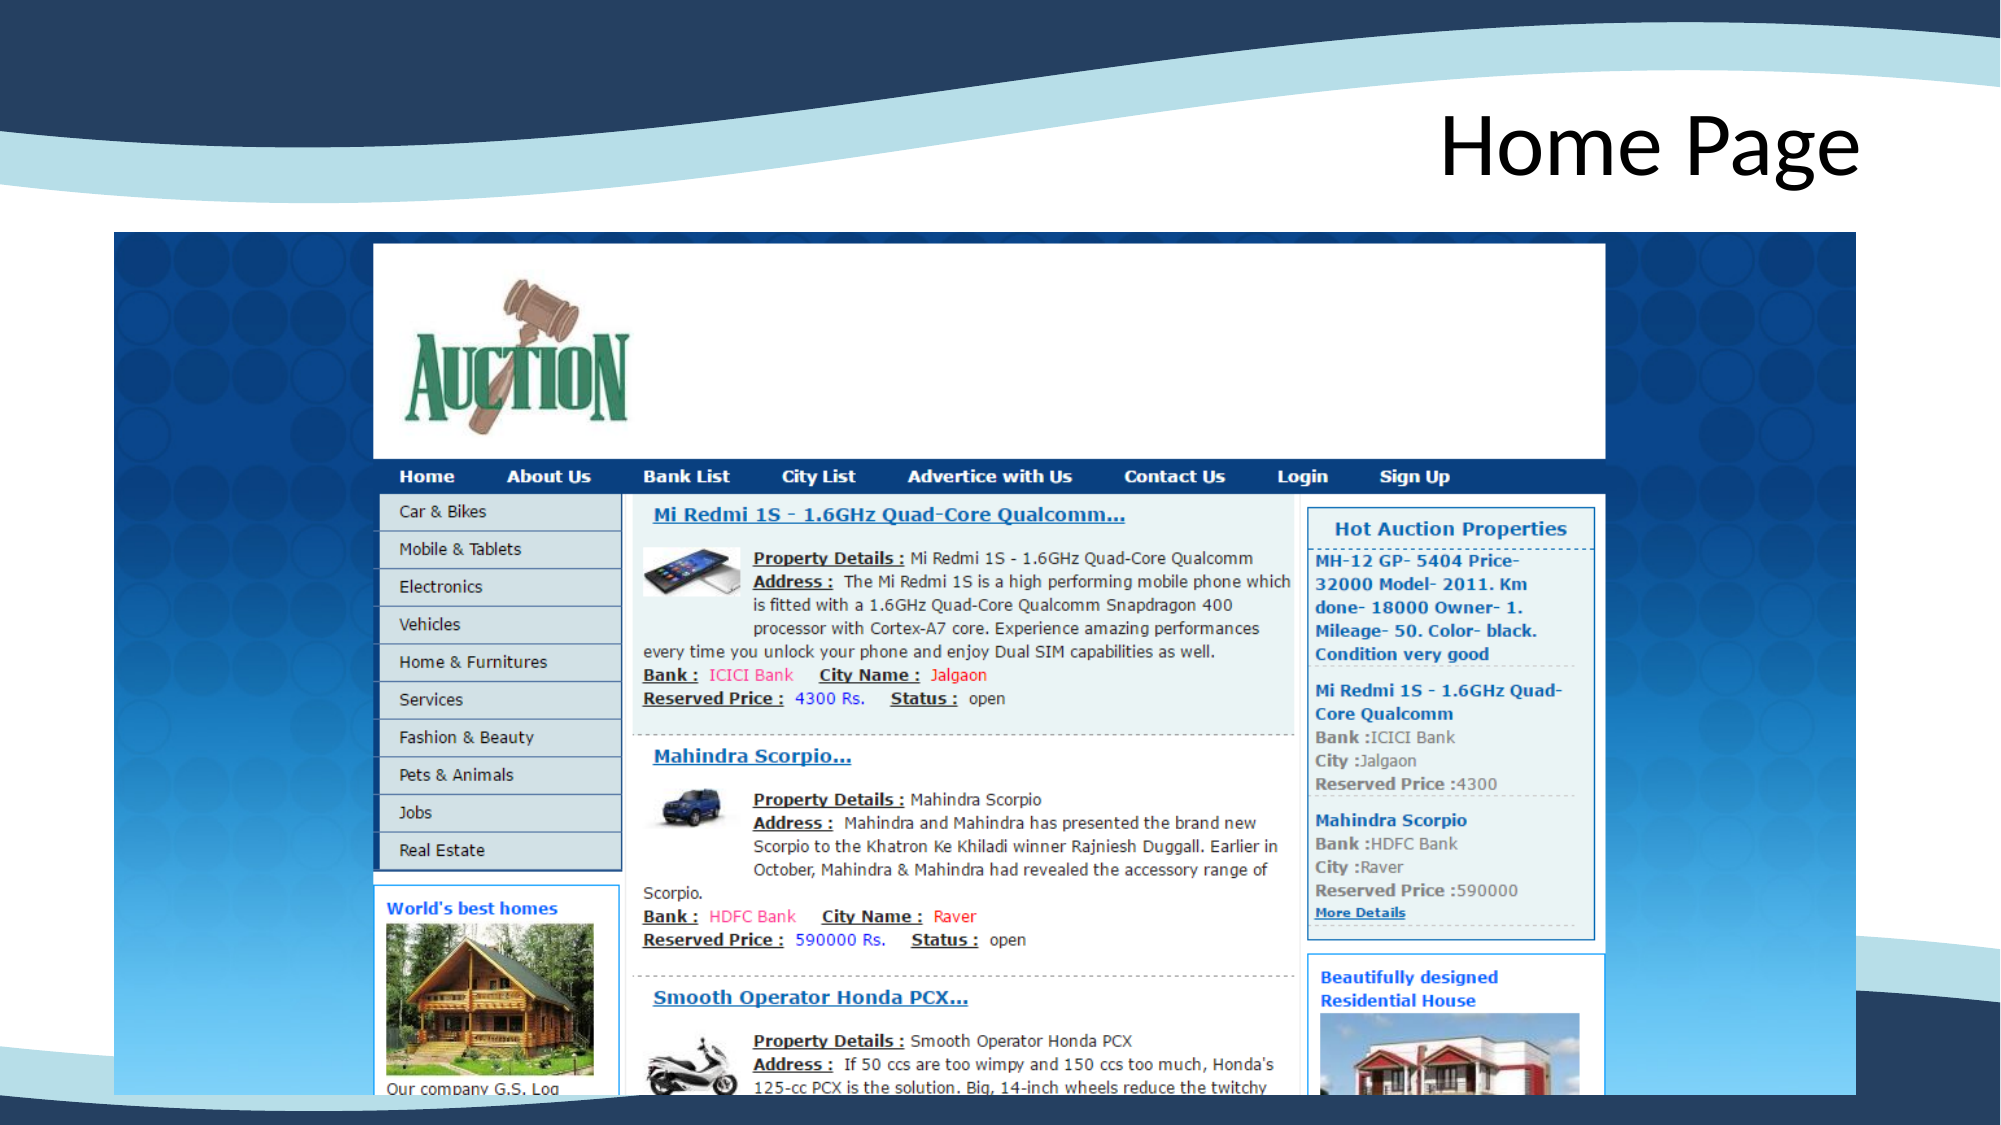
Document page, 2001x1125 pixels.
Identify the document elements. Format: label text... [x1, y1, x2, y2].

title Home Page [1401, 45, 1900, 233]
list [113, 232, 1857, 1096]
